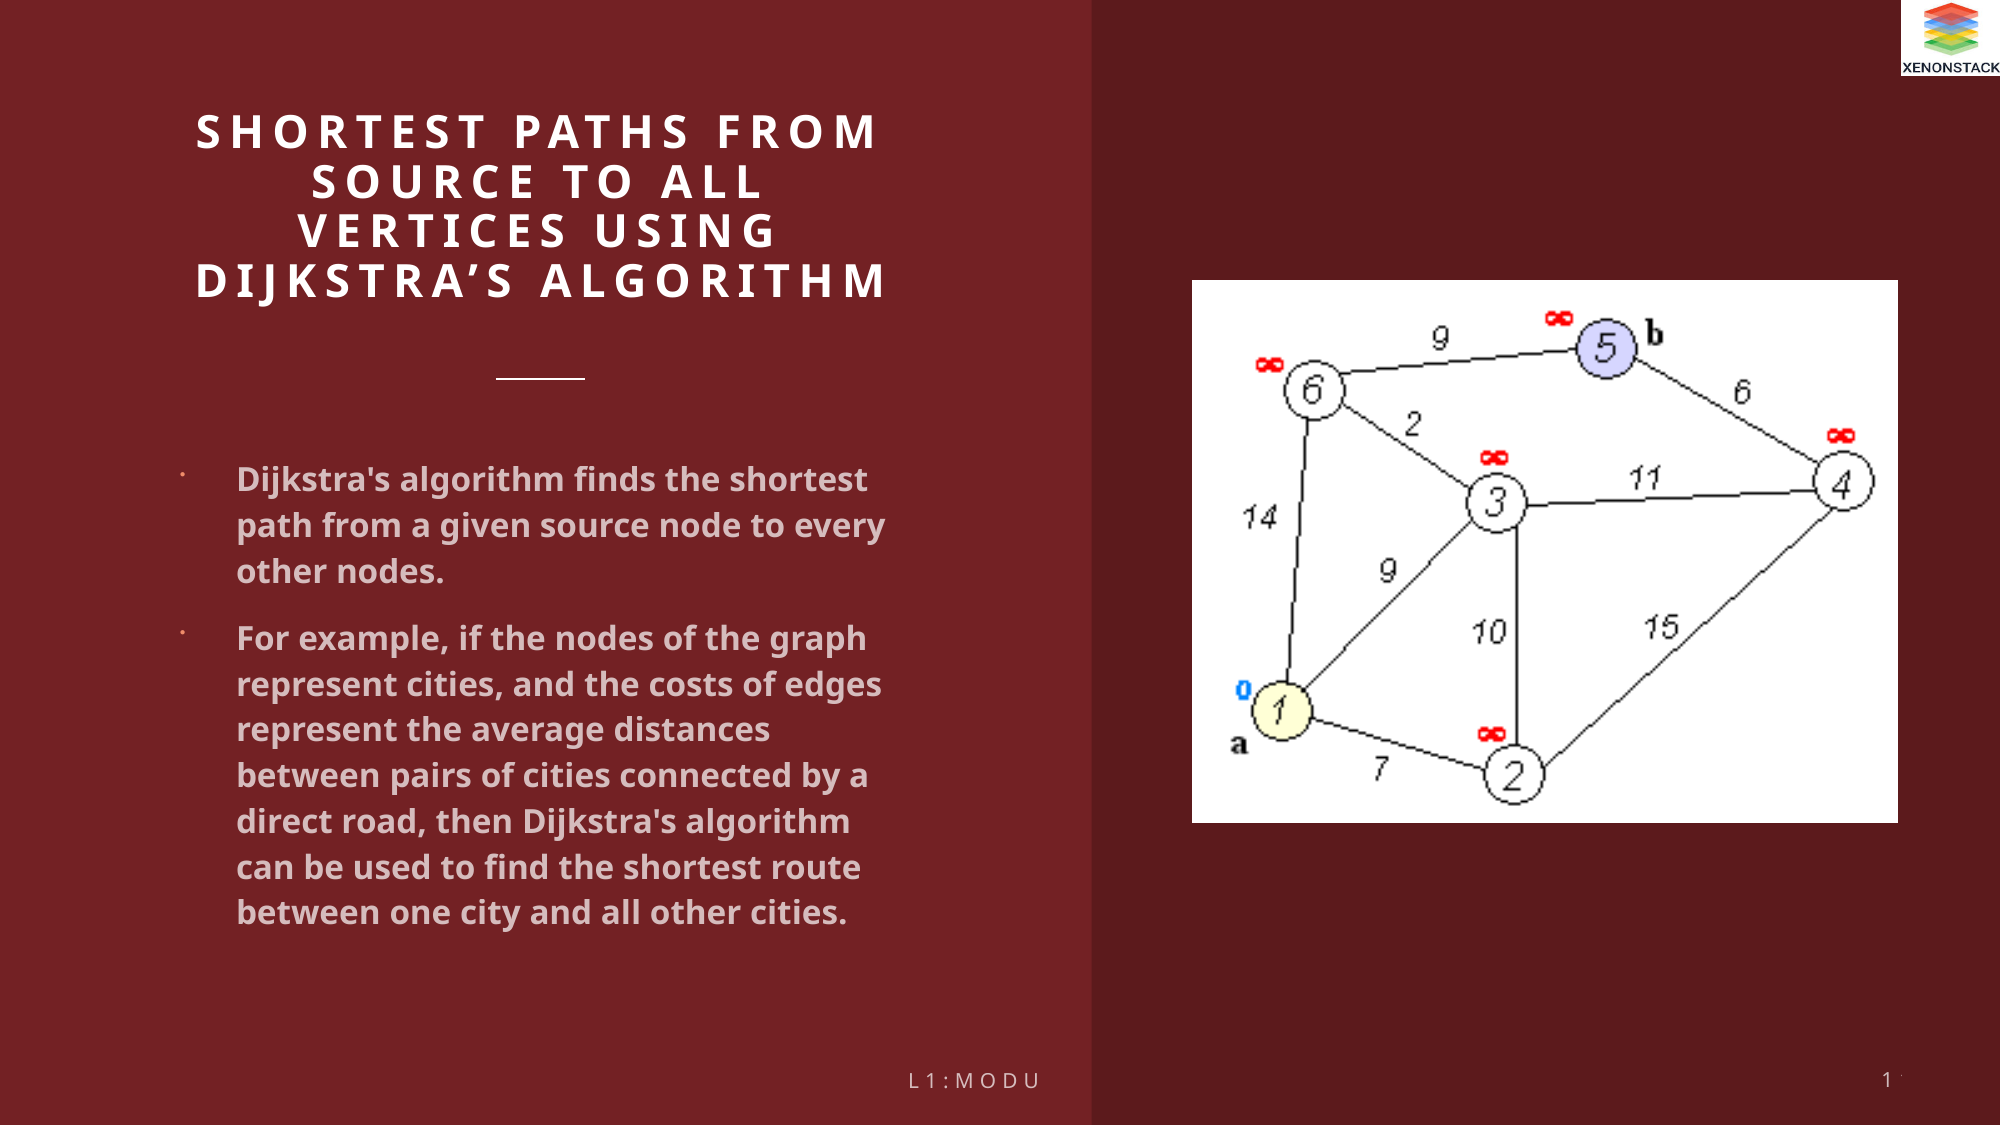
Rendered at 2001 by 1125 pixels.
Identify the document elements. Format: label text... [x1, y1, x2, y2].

text_box [1091, 0, 2000, 1125]
title Shortest Paths from Source to all Vertices using Dijkstra’s Algorithm [177, 88, 904, 307]
slide_number 11 [1549, 1050, 1912, 1111]
text_box L1:Module4 [542, 1050, 1458, 1111]
picture [1192, 280, 1899, 823]
text_box [0, 0, 1091, 1125]
list Dijkstra's algorithm finds the shortest path from a given source node to every other nodes. For example, if the nodes of the graph represent cities, and the costs of edges represent the average distances between pairs of cities connected by a direct road, then Dijkstra's algorithm can be used to find the shortest route between one city and all other cities. [177, 452, 909, 947]
picture [1901, 0, 2000, 76]
